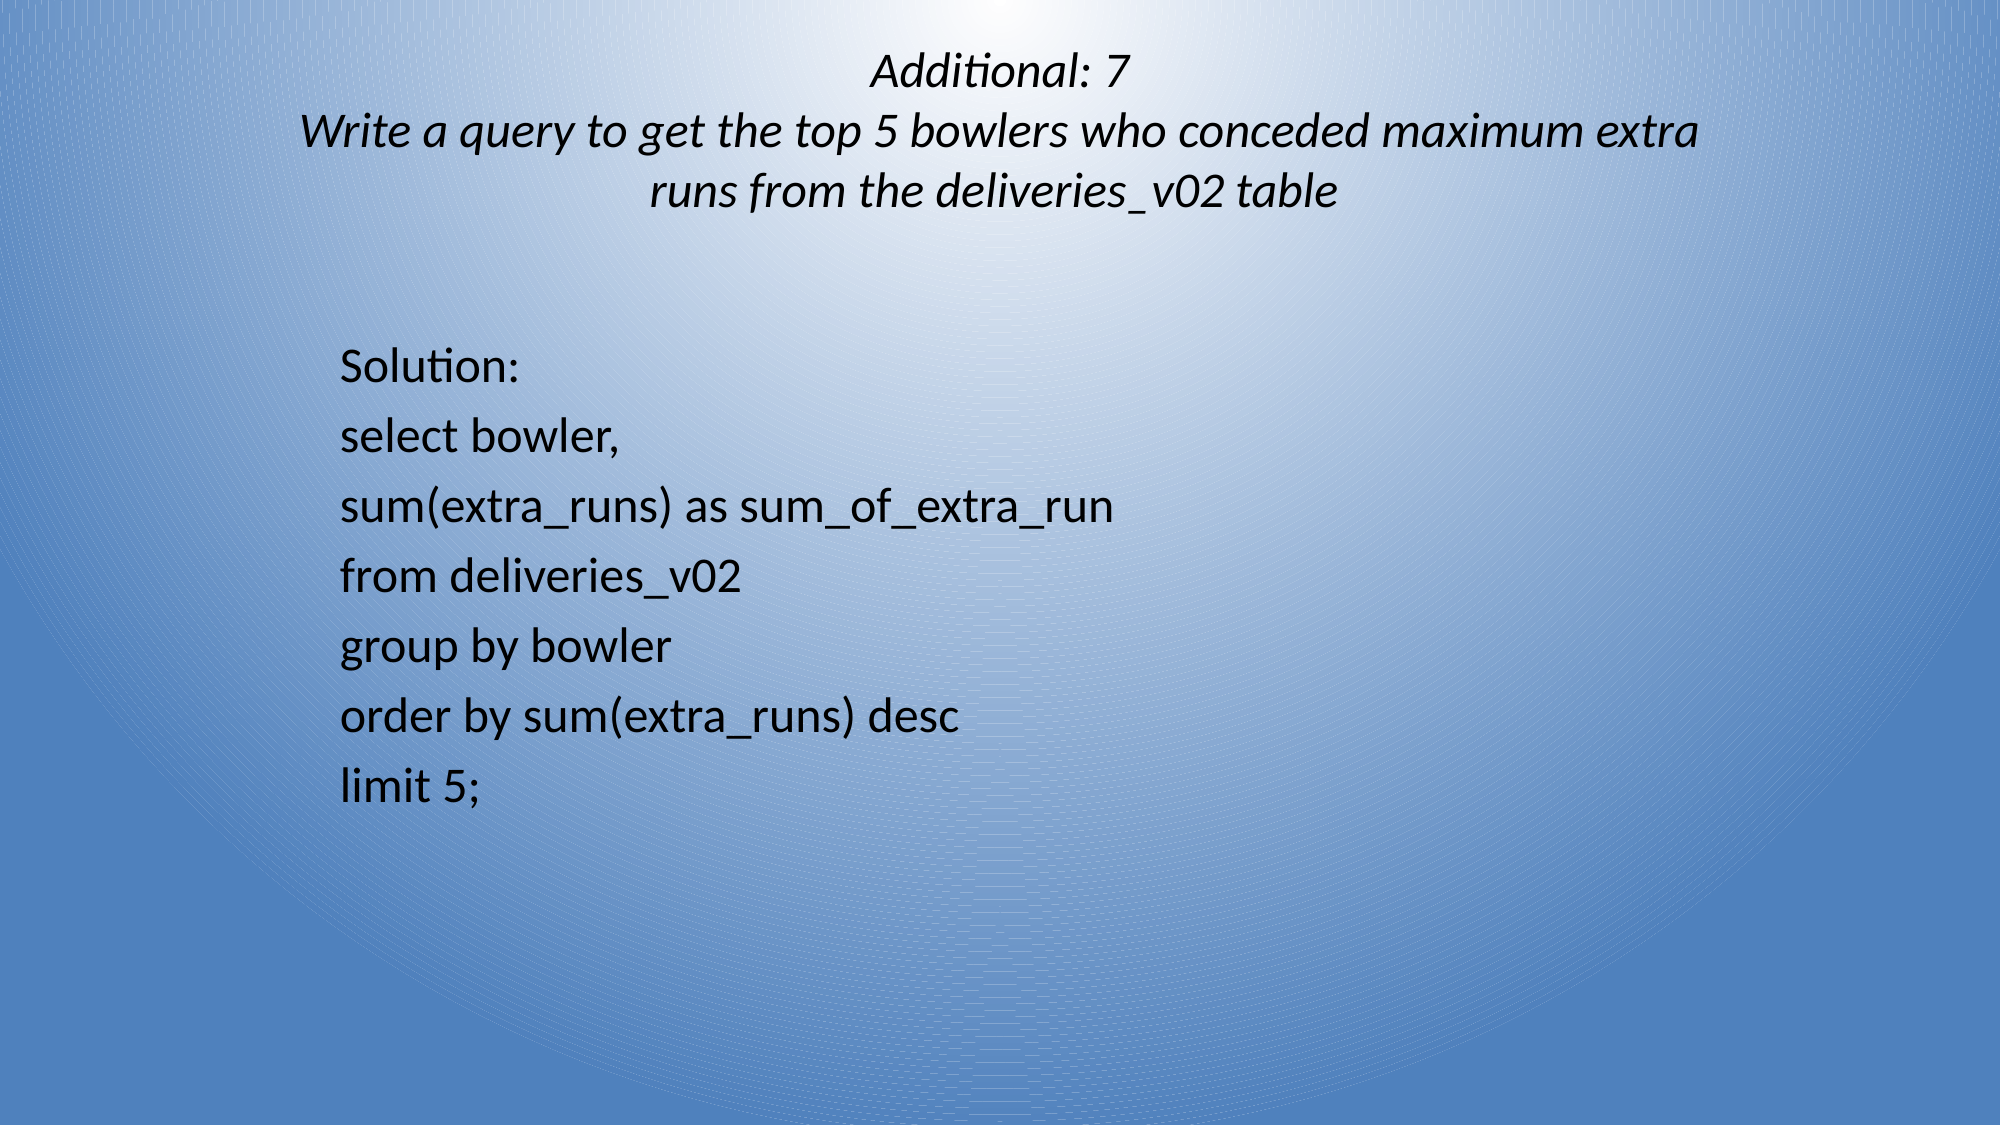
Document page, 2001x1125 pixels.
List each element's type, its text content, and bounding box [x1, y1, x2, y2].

title Additional: 7 Write a query to get the top 5 bowlers who conceded maximum extra runs from the deliveries_v02 table [249, 20, 1750, 234]
list Solution: select bowler, sum(extra_runs) as sum_of_extra_run from deliveries_v02 group by bowler order by sum(extra_runs) desc limit 5; [324, 324, 1675, 843]
